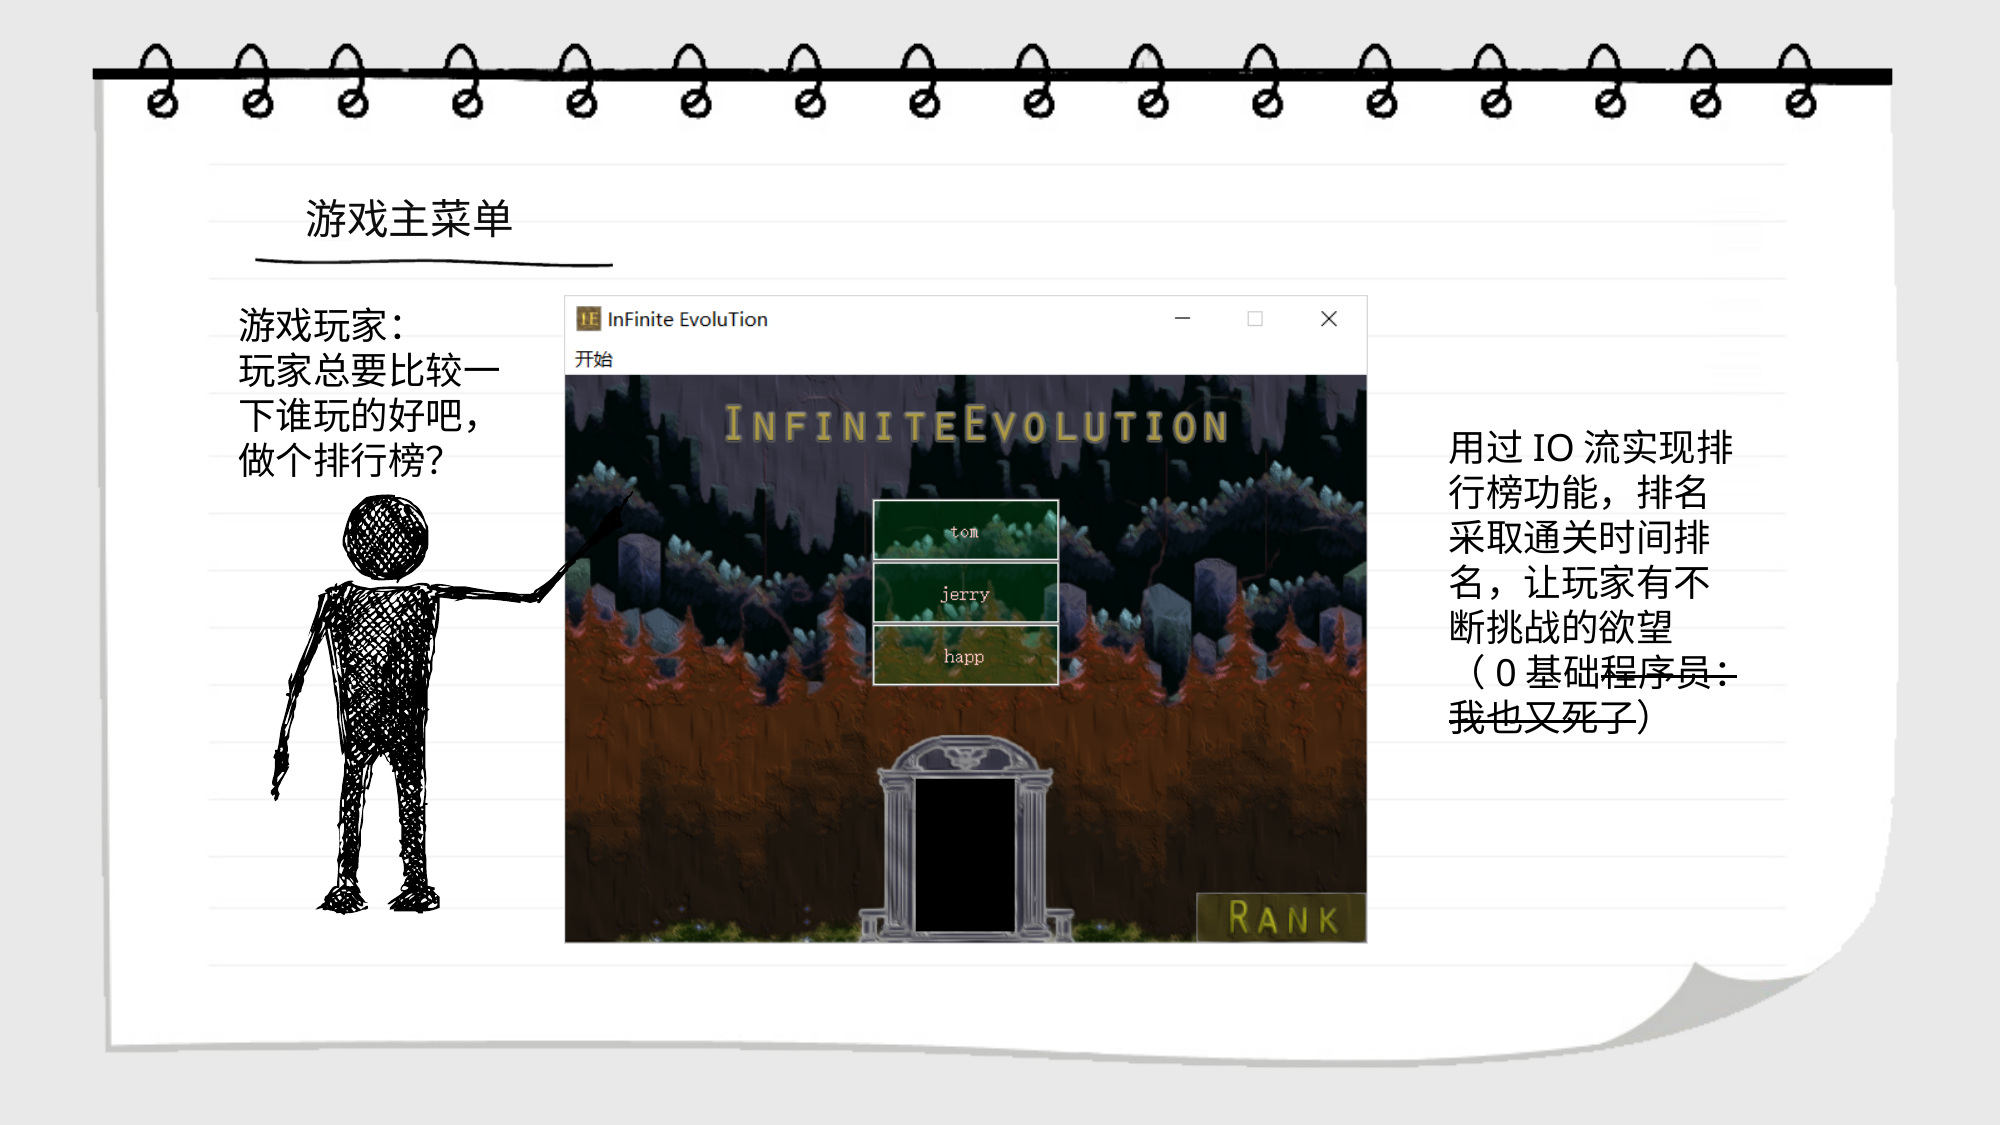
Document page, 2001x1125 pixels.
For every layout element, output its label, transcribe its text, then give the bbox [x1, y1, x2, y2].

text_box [255, 185, 613, 280]
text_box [267, 491, 633, 916]
picture [49, 17, 1935, 1106]
text_box 用过IO流实现排行榜功能，排名采取通关时间排名，让玩家有不断挑战的欲望 （0基础程序员：我也又死了） [1434, 416, 1752, 747]
text_box 游戏玩家： 玩家总要比较一下谁玩的好吧，做个排行榜？ [223, 295, 548, 490]
